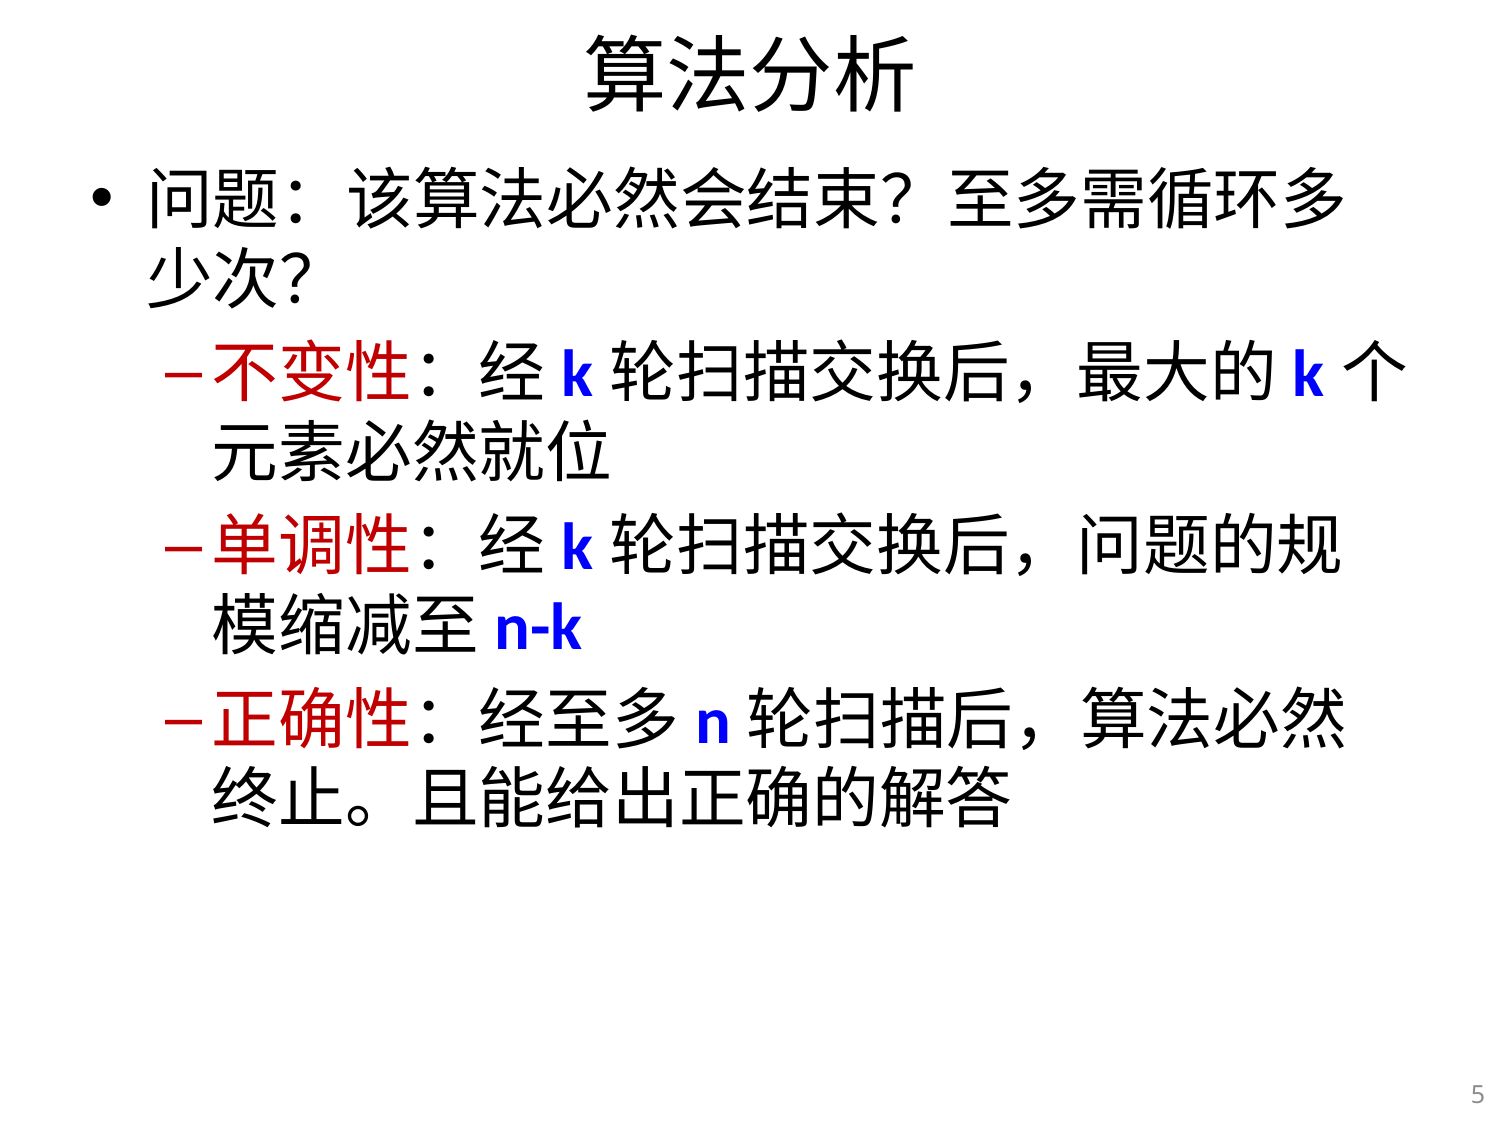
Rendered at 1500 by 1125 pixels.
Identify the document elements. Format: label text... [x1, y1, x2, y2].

title 算法分析 [75, 0, 1425, 149]
slide_number 5 [1435, 1065, 1500, 1125]
list 问题：该算法必然会结束？至多需循环多少次？ 不变性：经k轮扫描交换后，最大的k个元素必然就位 单调性：经k轮扫描交换后，问题的规模缩减至n-k 正确性：经至多n轮扫描后，算法必然终止。且能给出正确的解答 [75, 149, 1425, 1106]
